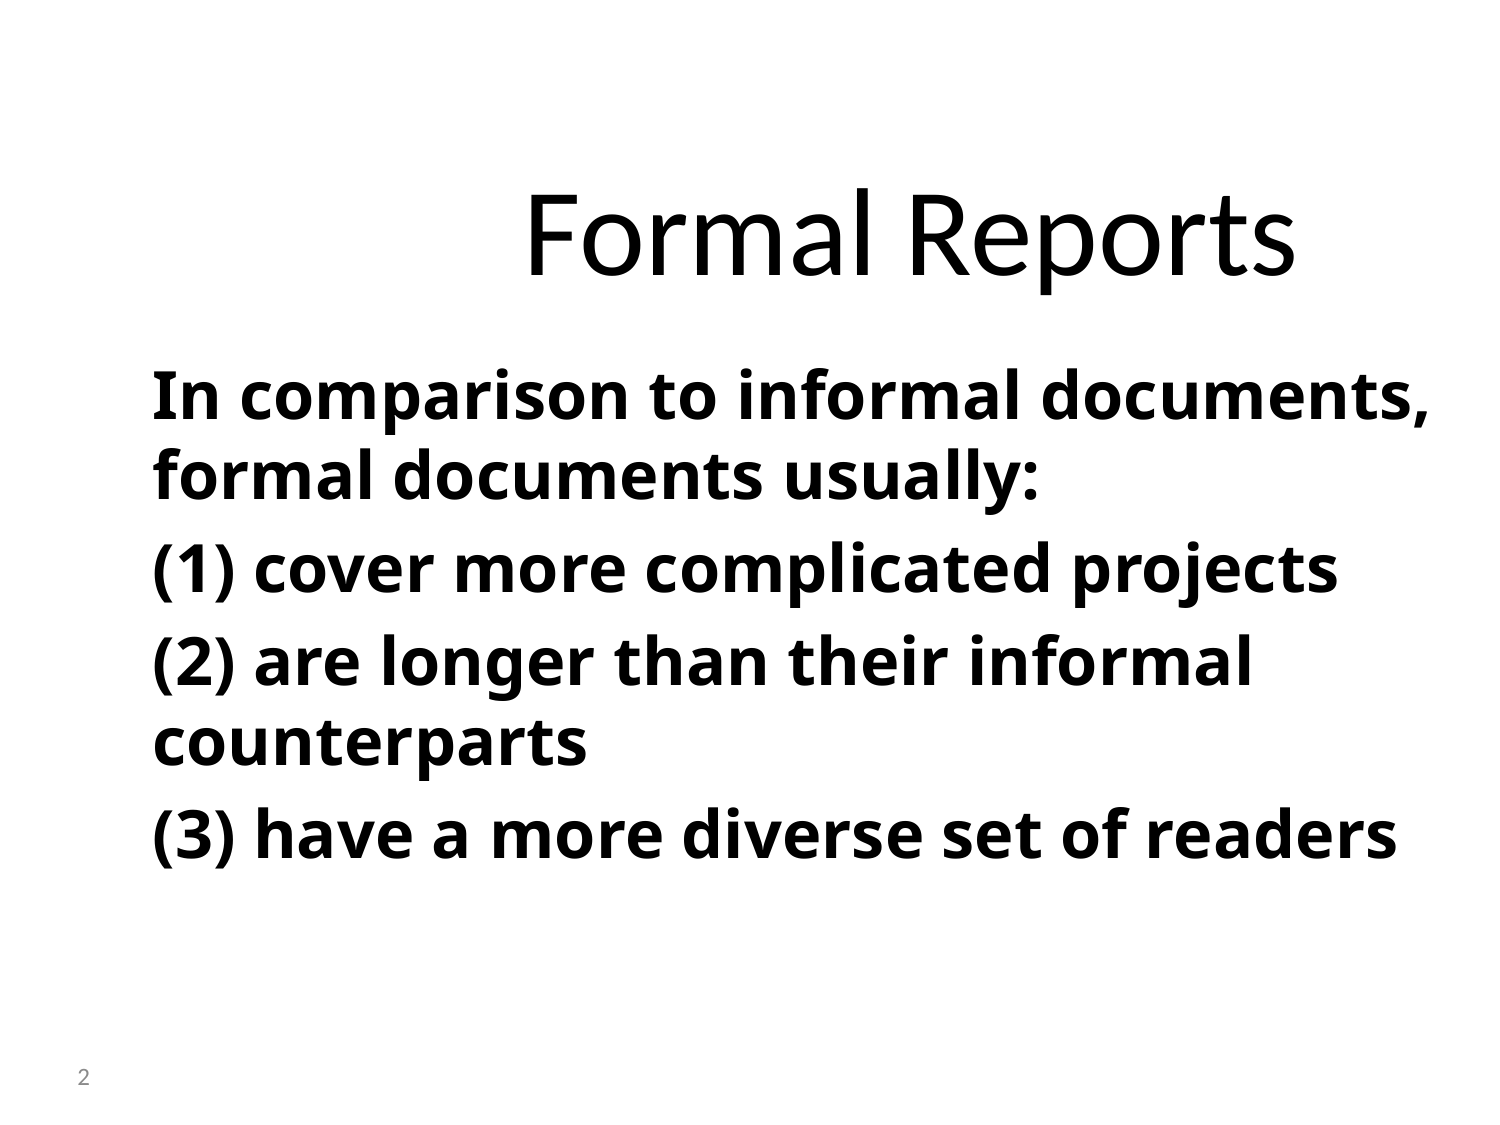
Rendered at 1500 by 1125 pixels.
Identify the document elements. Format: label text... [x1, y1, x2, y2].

title Formal Reports [501, 61, 1322, 316]
slide_number 2 [15, 1032, 105, 1119]
subtitle In comparison to informal documents, formal documents usually: (1) cover more complicated projects (2) are longer than their informal counterparts (3) have a more diverse set of readers [137, 337, 1500, 988]
